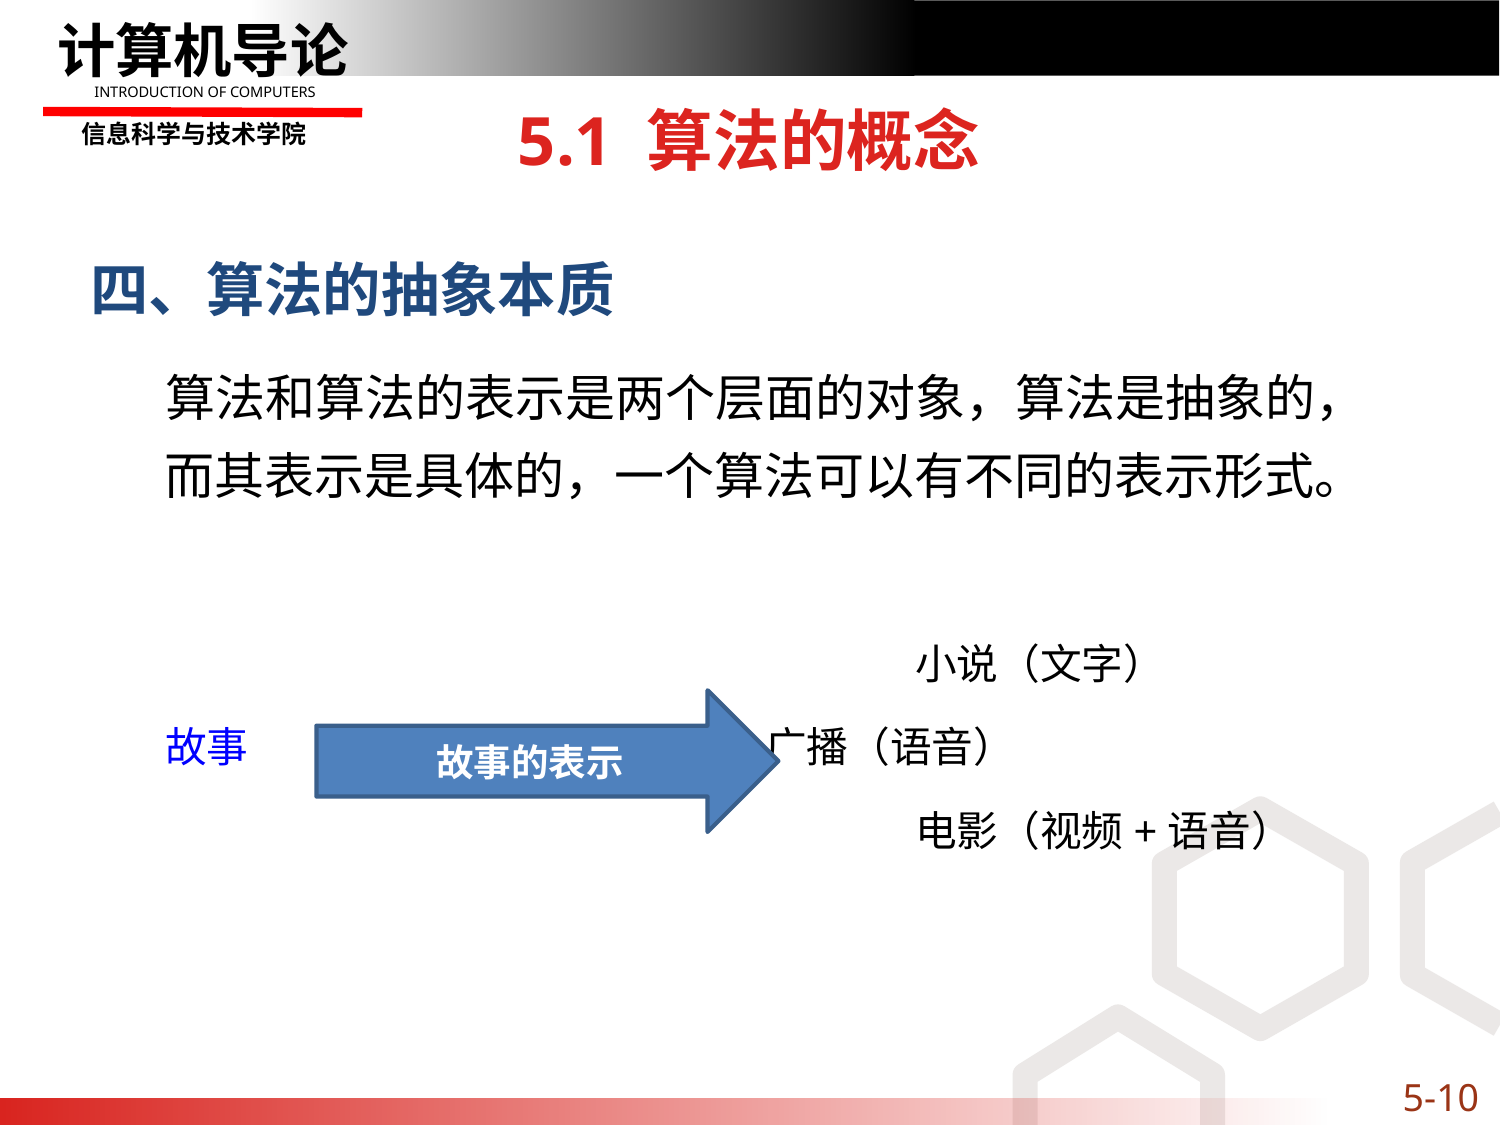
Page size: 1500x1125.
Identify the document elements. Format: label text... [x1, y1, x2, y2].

list 四、算法的抽象本质 算法和算法的表示是两个层面的对象，算法是抽象的，而其表示是具体的，一个算法可以有不同的表示形式。 小说（文字） 故事 广播（语音） 电影（视频+语音） [75, 210, 1425, 1005]
slide_number 5- [1316, 1069, 1495, 1125]
text_box 故事的表示 [314, 688, 781, 834]
title 5.1 算法的概念 [75, 89, 1424, 188]
